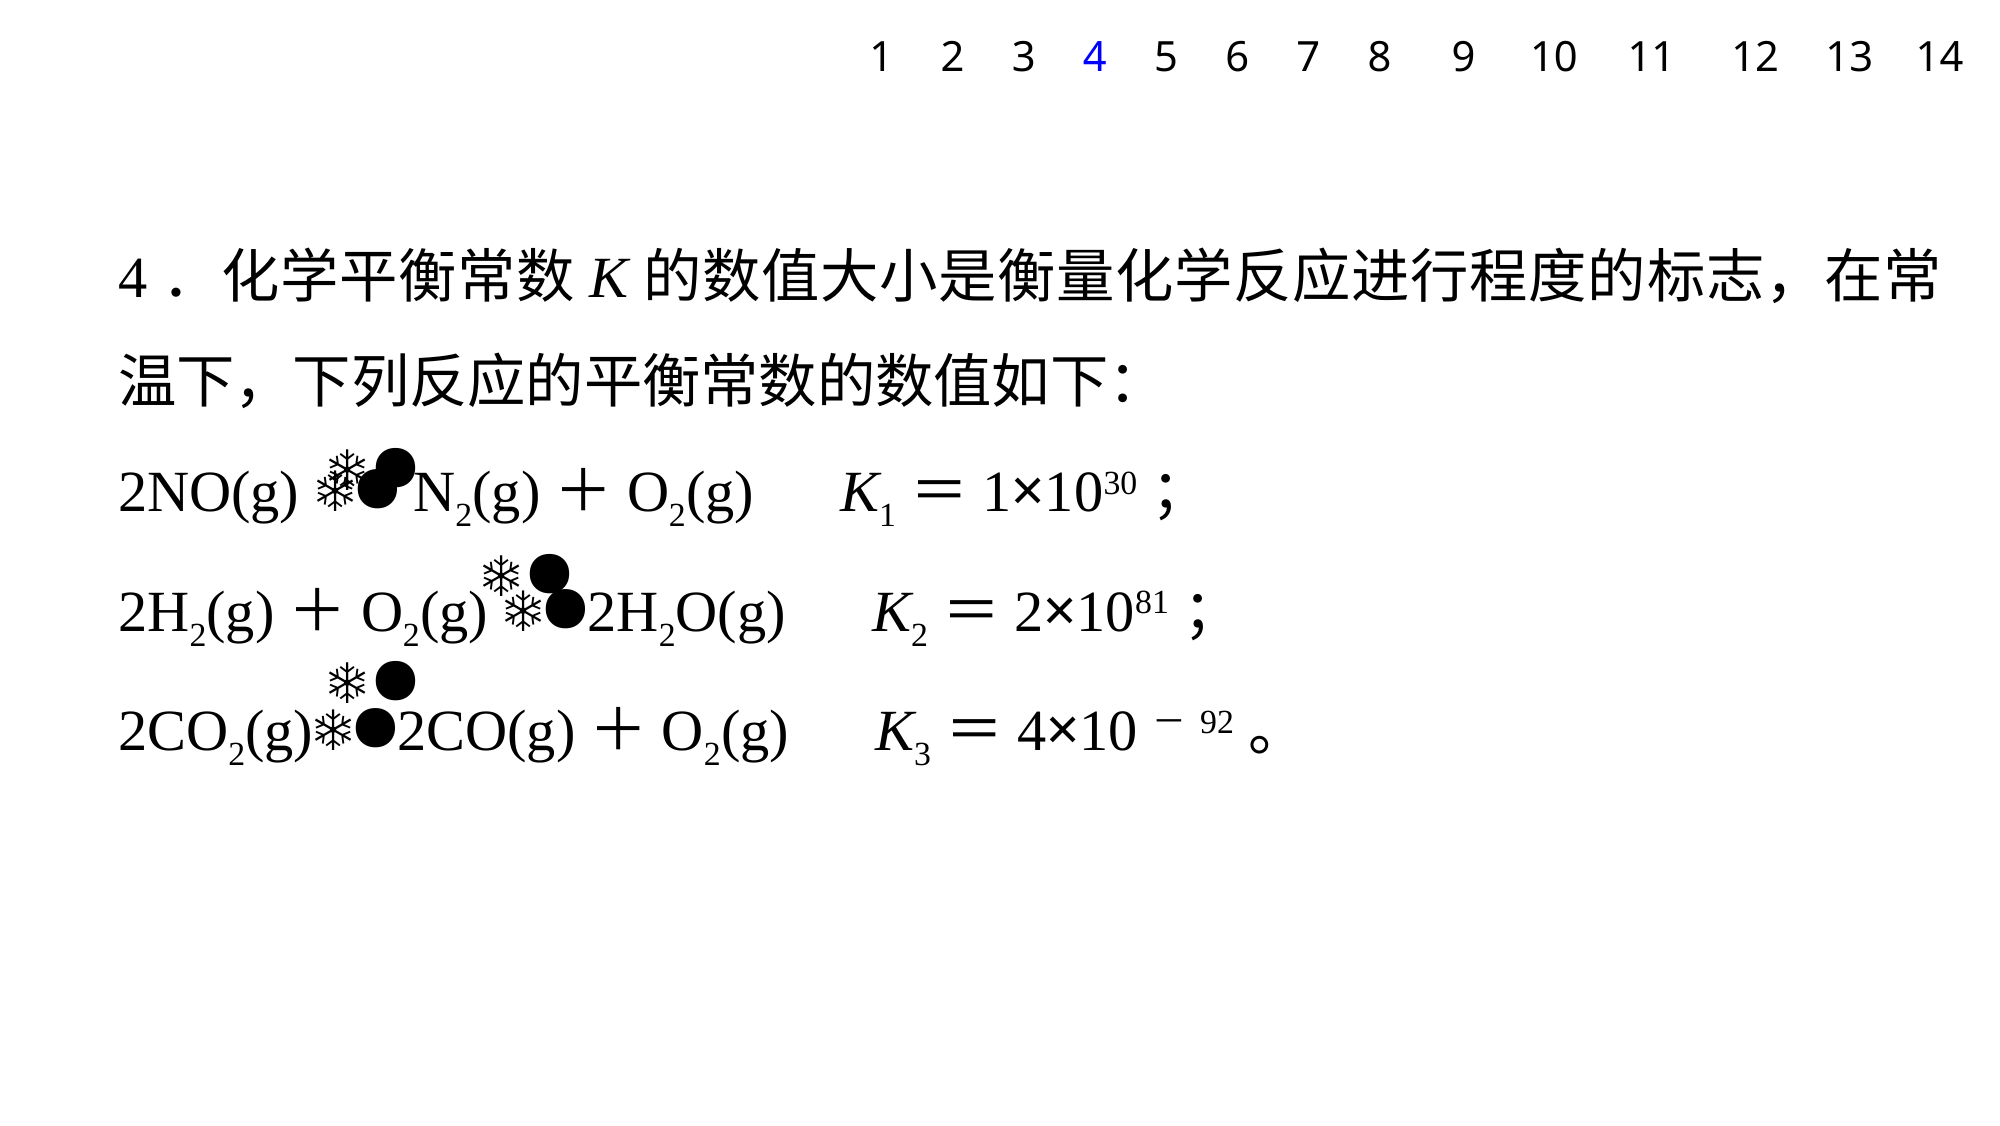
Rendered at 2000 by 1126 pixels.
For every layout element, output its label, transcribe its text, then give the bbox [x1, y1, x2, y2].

text_box 10 [1507, 7, 1599, 102]
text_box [481, 526, 685, 696]
text_box 13 [1811, 7, 1894, 102]
text_box 7 [1281, 7, 1341, 102]
text_box 6 [1210, 7, 1270, 102]
text_box 8 [1352, 7, 1412, 102]
text_box 3 [996, 7, 1056, 102]
text_box 5 [1139, 7, 1199, 102]
text_box 9 [1423, 7, 1496, 102]
text_box 4 [1067, 7, 1127, 102]
text_box 2 [925, 7, 985, 102]
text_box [327, 420, 531, 590]
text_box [327, 633, 531, 803]
text_box 1 [854, 7, 914, 102]
text_box 12 [1707, 7, 1800, 102]
text_box 11 [1610, 7, 1696, 102]
text_box 4．化学平衡常数K的数值大小是衡量化学反应进行程度的标志，在常温下，下列反应的平衡常数的数值如下： 2NO(g)  N2(g)＋O2(g) K1＝1×1030； 2H2(g)＋O2(g) 2H2O(g) K2＝2×1081； 2CO2(g)2CO(g)＋O2(g) K3＝4×10－92。 [103, 196, 1957, 780]
text_box 14 [1905, 7, 1984, 102]
